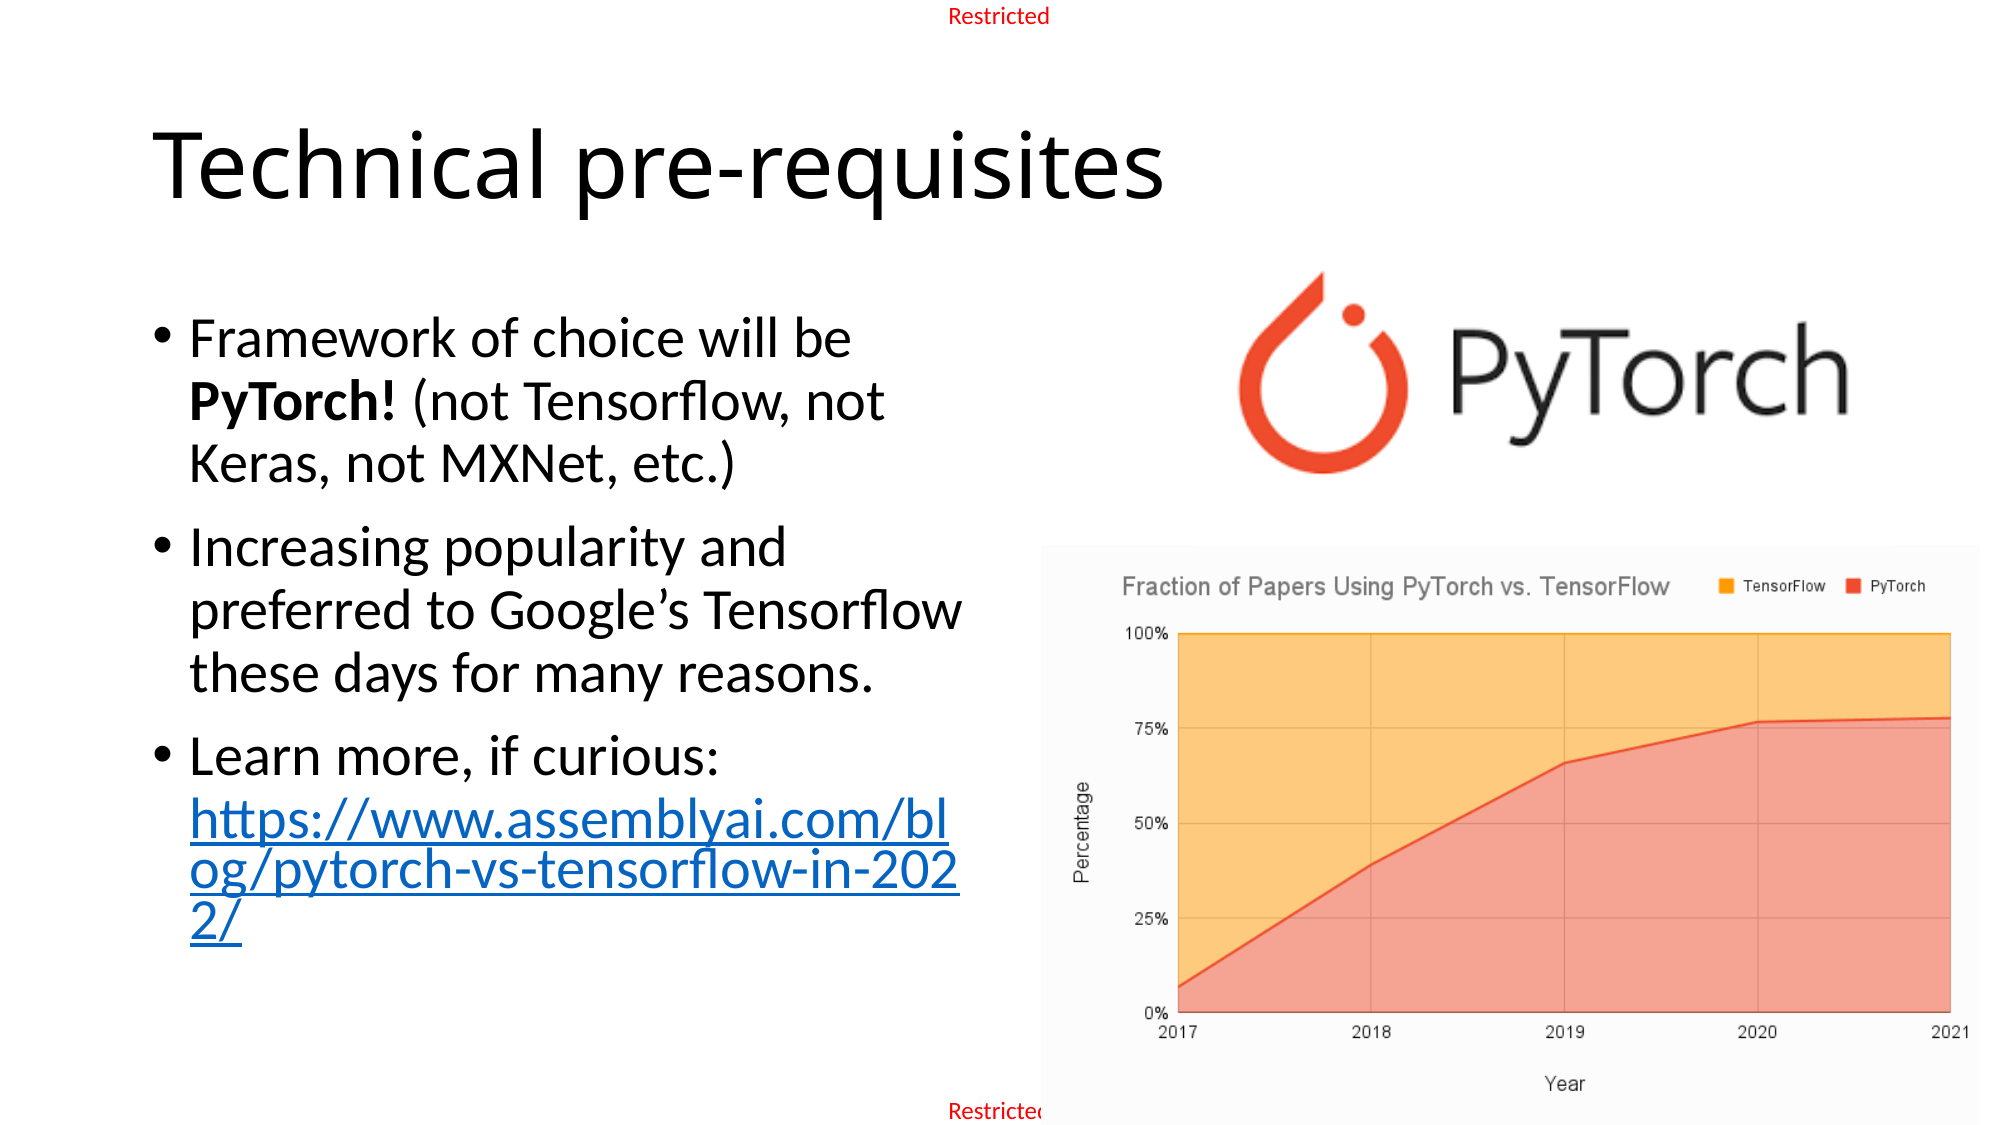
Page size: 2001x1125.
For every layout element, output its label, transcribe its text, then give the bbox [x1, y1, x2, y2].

picture [1041, 200, 1980, 1125]
list Framework of choice will be PyTorch! (not Tensorflow, not Keras, not MXNet, etc.) Increasing popularity and preferred to Google’s Tensorflow these days for many reasons. Learn more, if curious: https://www.assemblyai.com/blog/pytorch-vs-tensorflow-in-2022/ [137, 299, 988, 1125]
title Technical pre-requisites [137, 59, 1863, 278]
